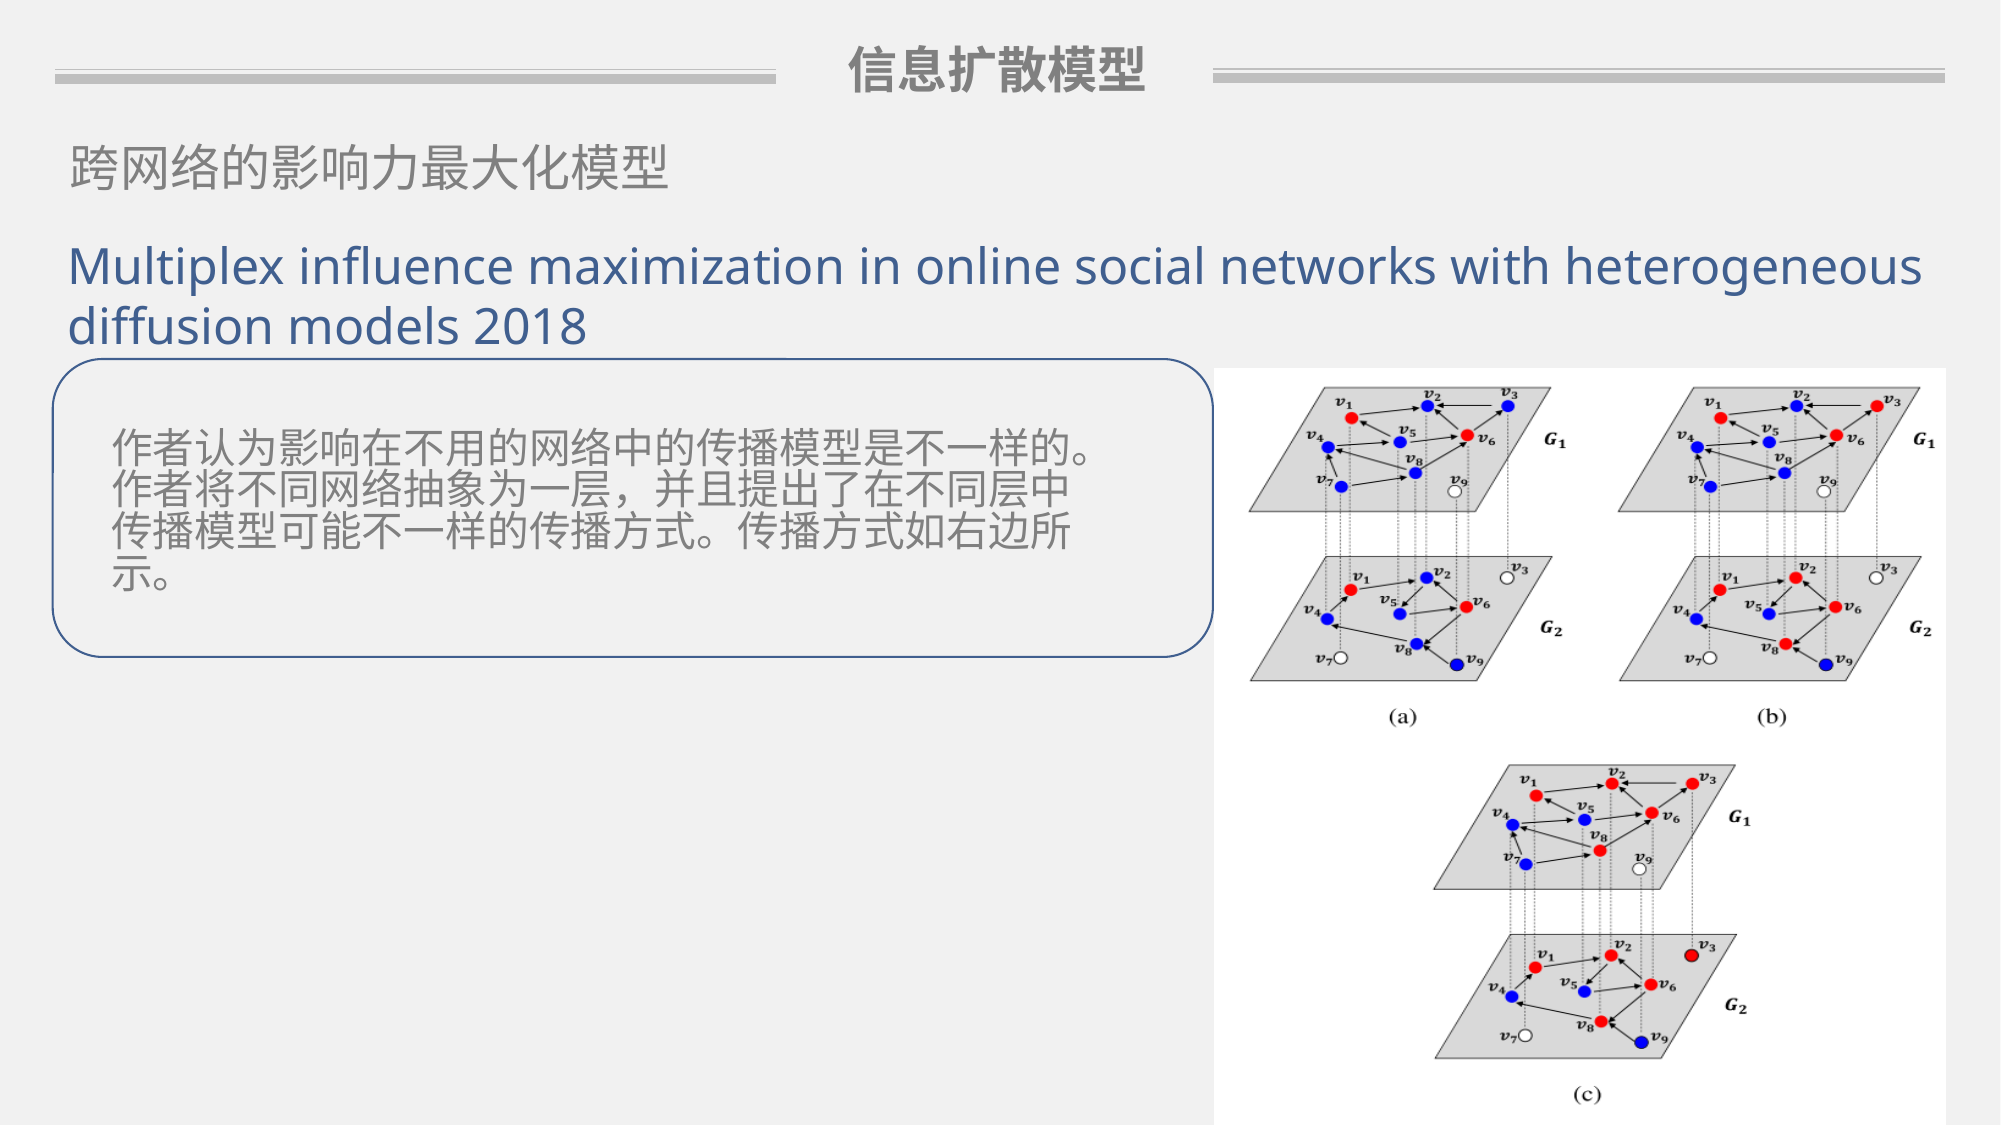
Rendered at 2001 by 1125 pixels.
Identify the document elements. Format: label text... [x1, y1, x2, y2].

text_box Multiplex influence maximization in online social networks with heterogeneous diffusion models 2018 [52, 226, 1943, 362]
text_box 跨网络的影响力最大化模型 [55, 129, 788, 205]
text_box 信息扩散模型 [782, 30, 1213, 106]
text_box 作者认为影响在不用的网络中的传播模型是不一样的。作者将不同网络抽象为一层，并且提出了在不同层中传播模型可能不一样的传播方式。传播方式如右边所示。 [99, 382, 1083, 644]
text_box [50, 362, 1208, 660]
picture [1213, 368, 1946, 1125]
